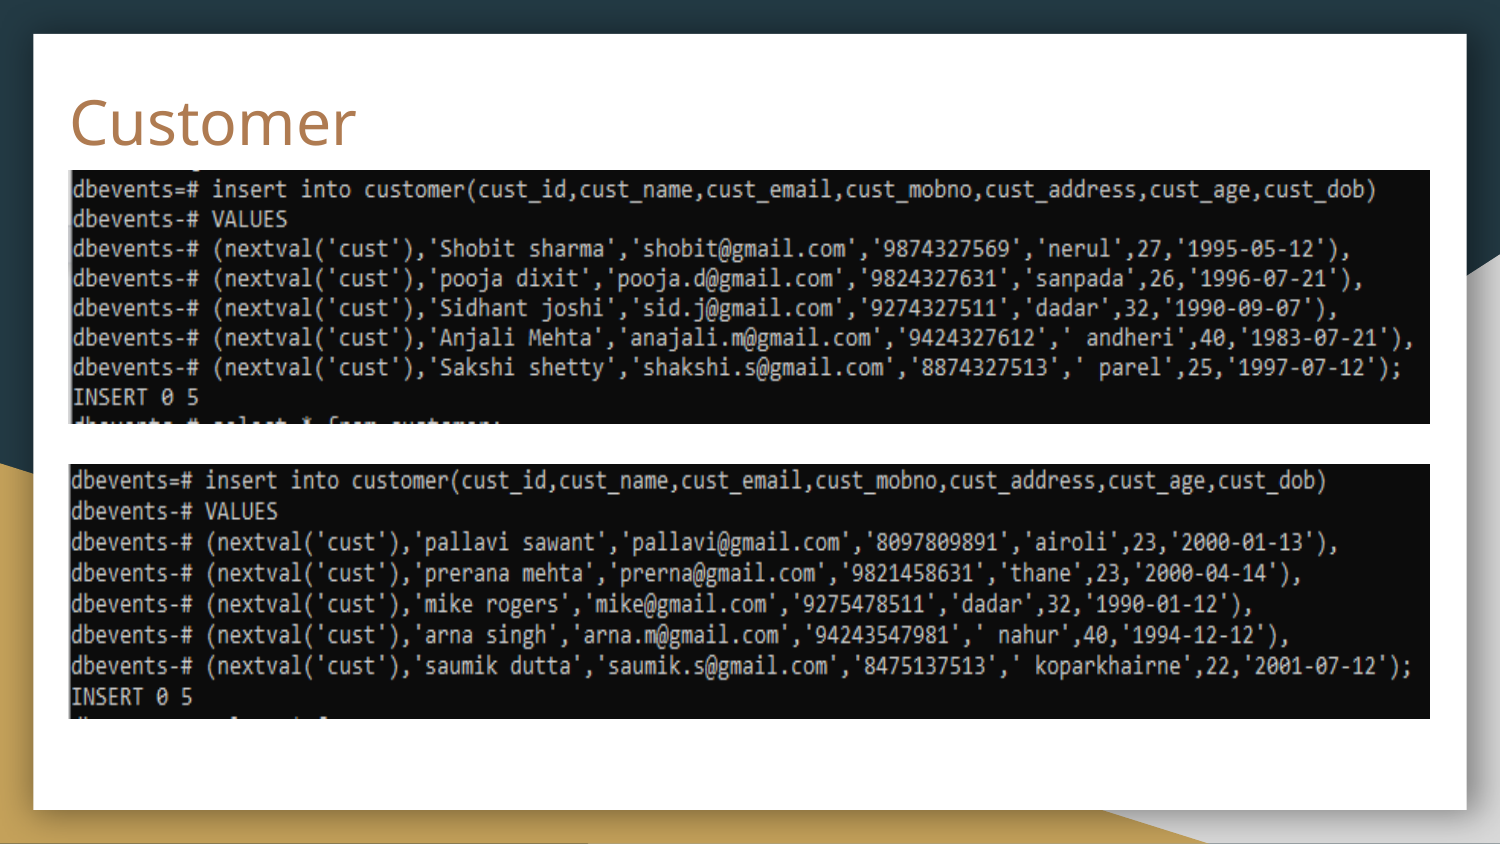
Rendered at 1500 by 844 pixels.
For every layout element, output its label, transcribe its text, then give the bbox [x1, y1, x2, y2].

picture [67, 170, 1430, 425]
title Customer [54, 68, 1286, 225]
picture [67, 464, 1430, 719]
